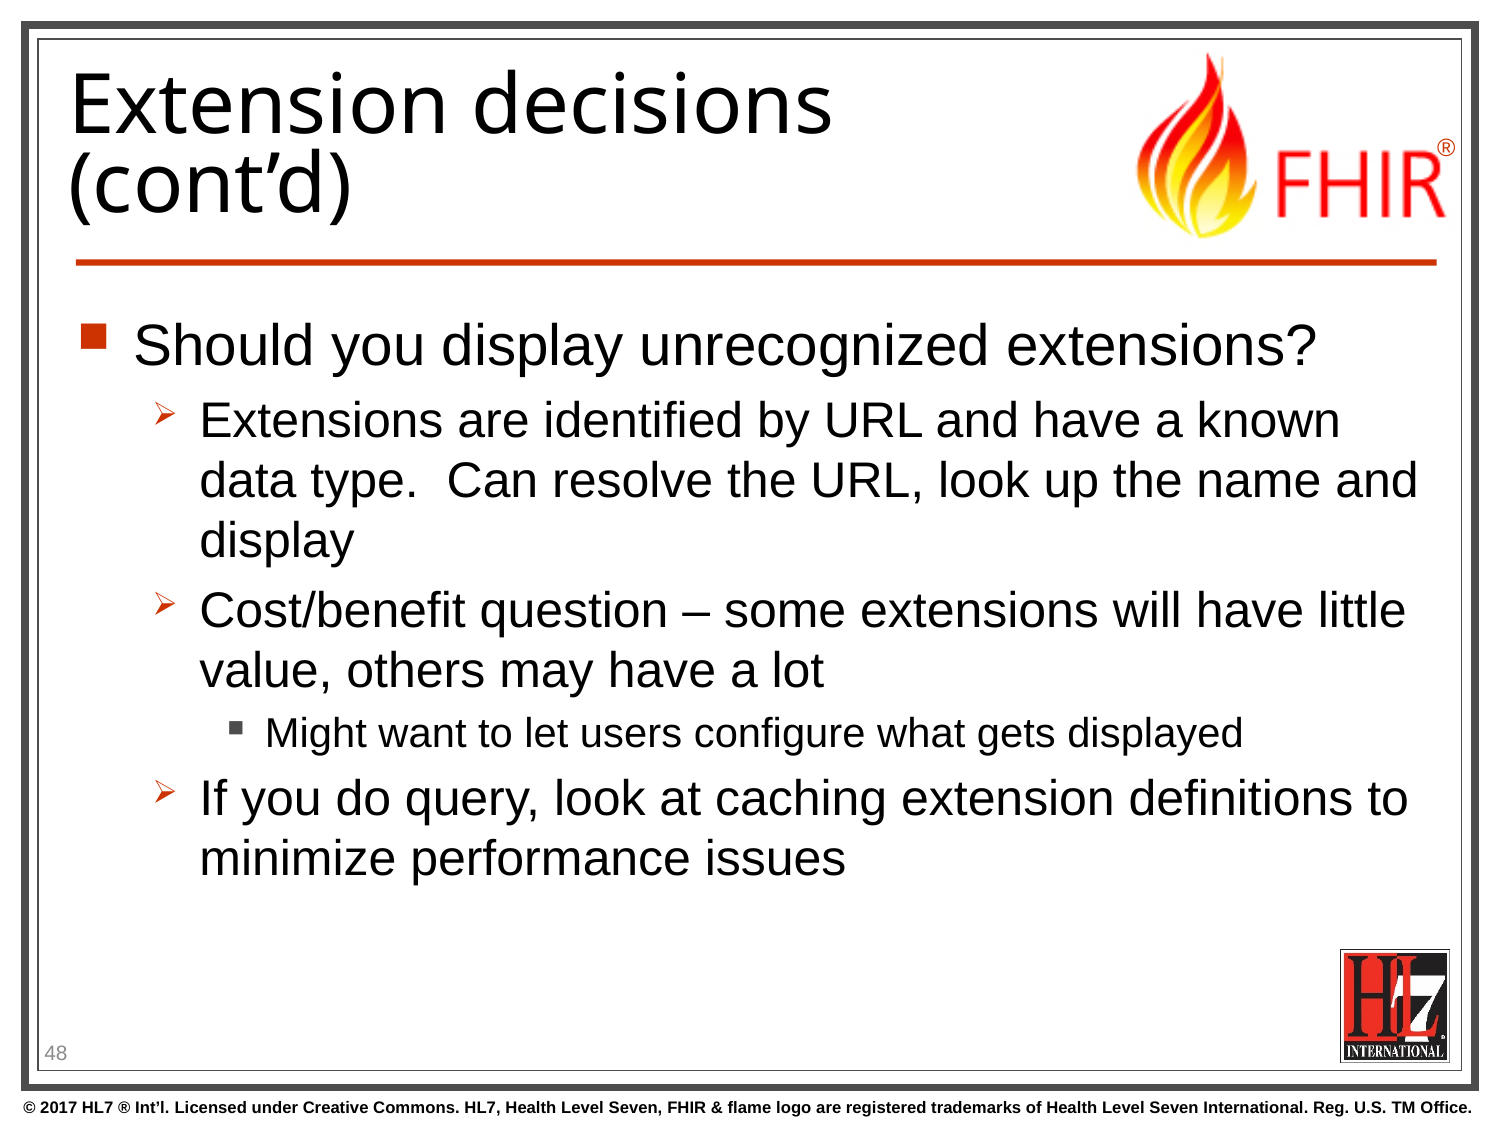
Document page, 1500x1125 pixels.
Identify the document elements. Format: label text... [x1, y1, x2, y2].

list Should you display unrecognized extensions? Extensions are identified by URL and have a known data type. Can resolve the URL, look up the name and display Cost/benefit question – some extensions will have little value, others may have a lot Might want to let users configure what gets displayed If you do query, look at caching extension definitions to minimize performance issues [62, 299, 1438, 1059]
title Extension decisions (cont’d) [53, 54, 1128, 244]
picture [1340, 949, 1450, 1063]
picture [1124, 42, 1458, 249]
slide_number 48 [29, 1034, 148, 1071]
